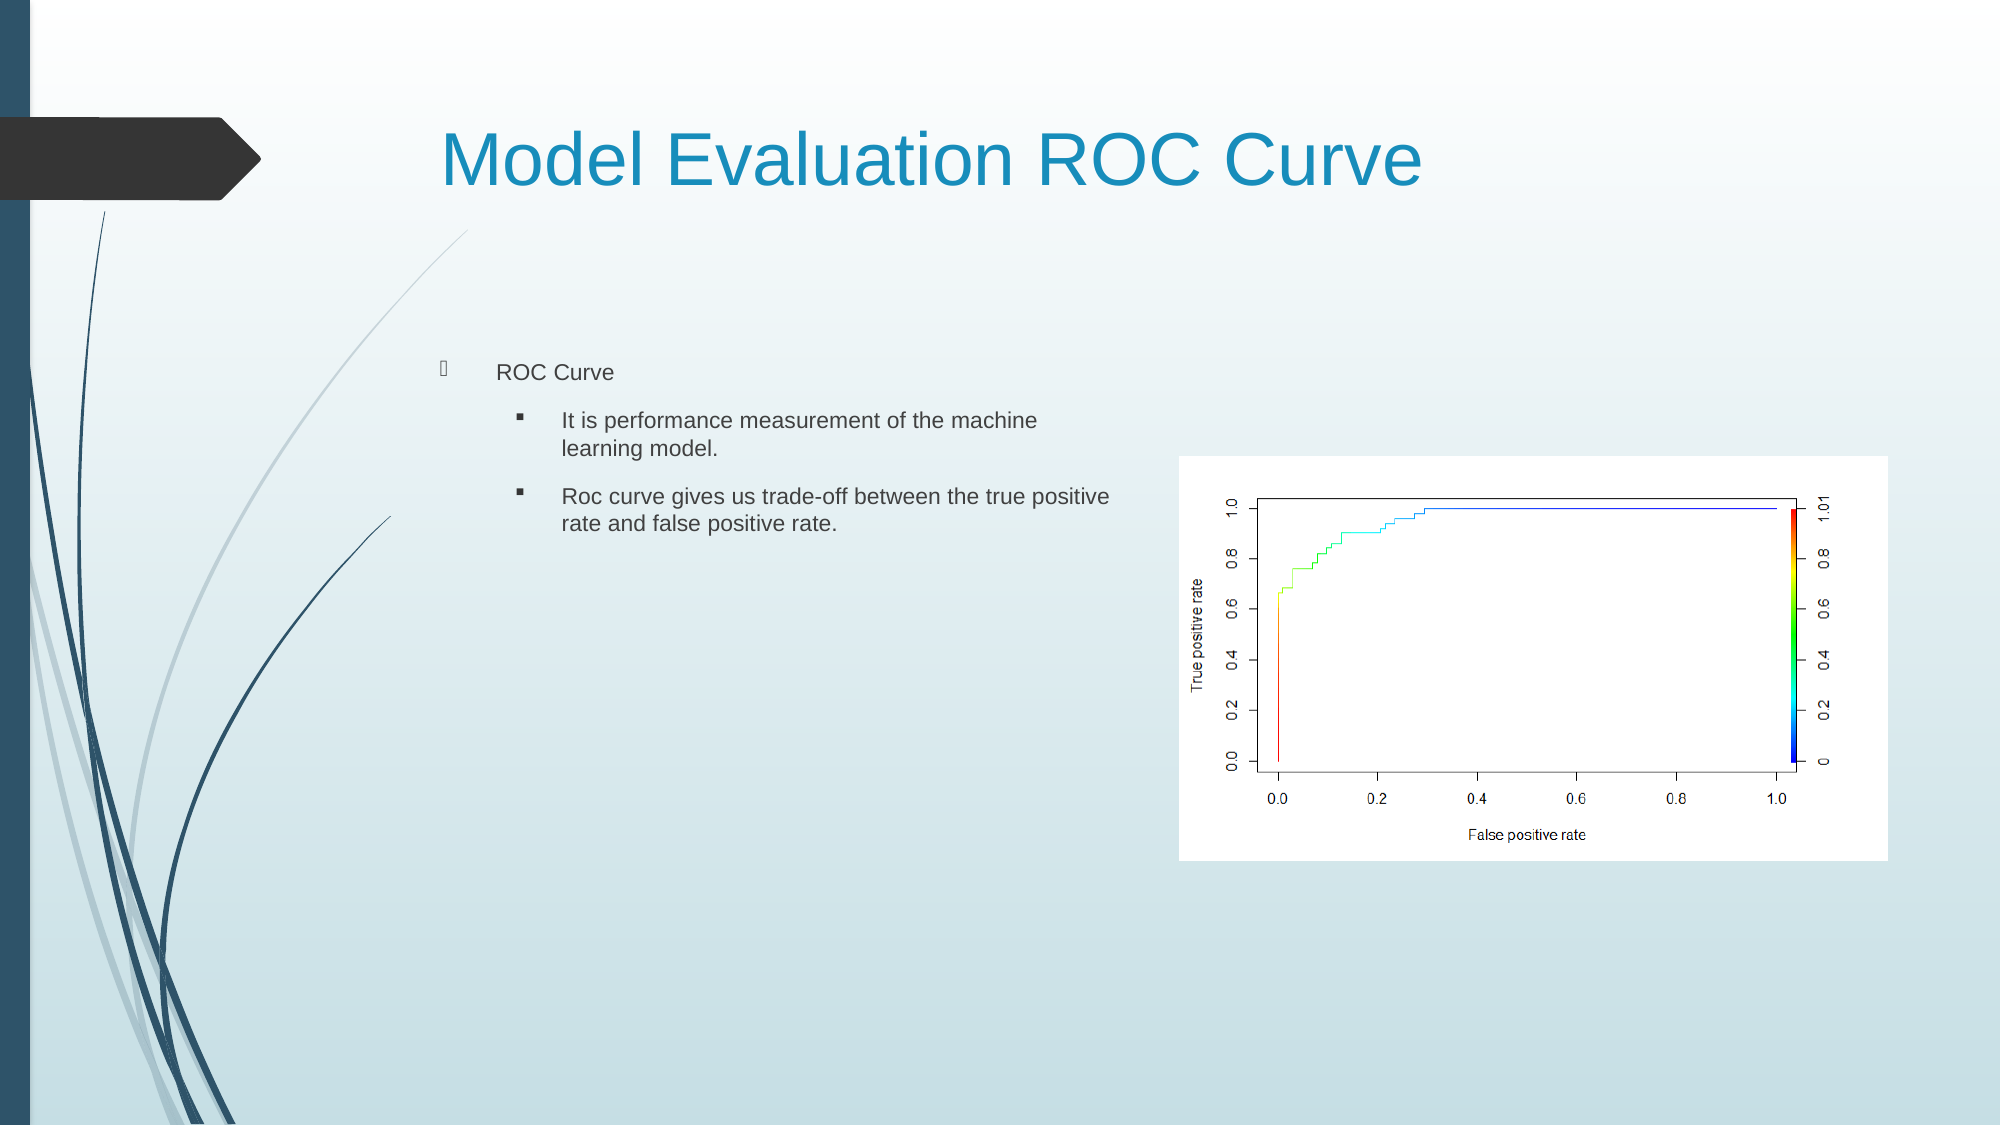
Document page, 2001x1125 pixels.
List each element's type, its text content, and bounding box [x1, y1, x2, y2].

title Model Evaluation ROC Curve [425, 102, 1888, 313]
list ROC Curve It is performance measurement of the machine learning model. Roc curve gives us trade-off between the true positive rate and false positive rate. [424, 350, 1133, 970]
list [1179, 456, 1888, 861]
